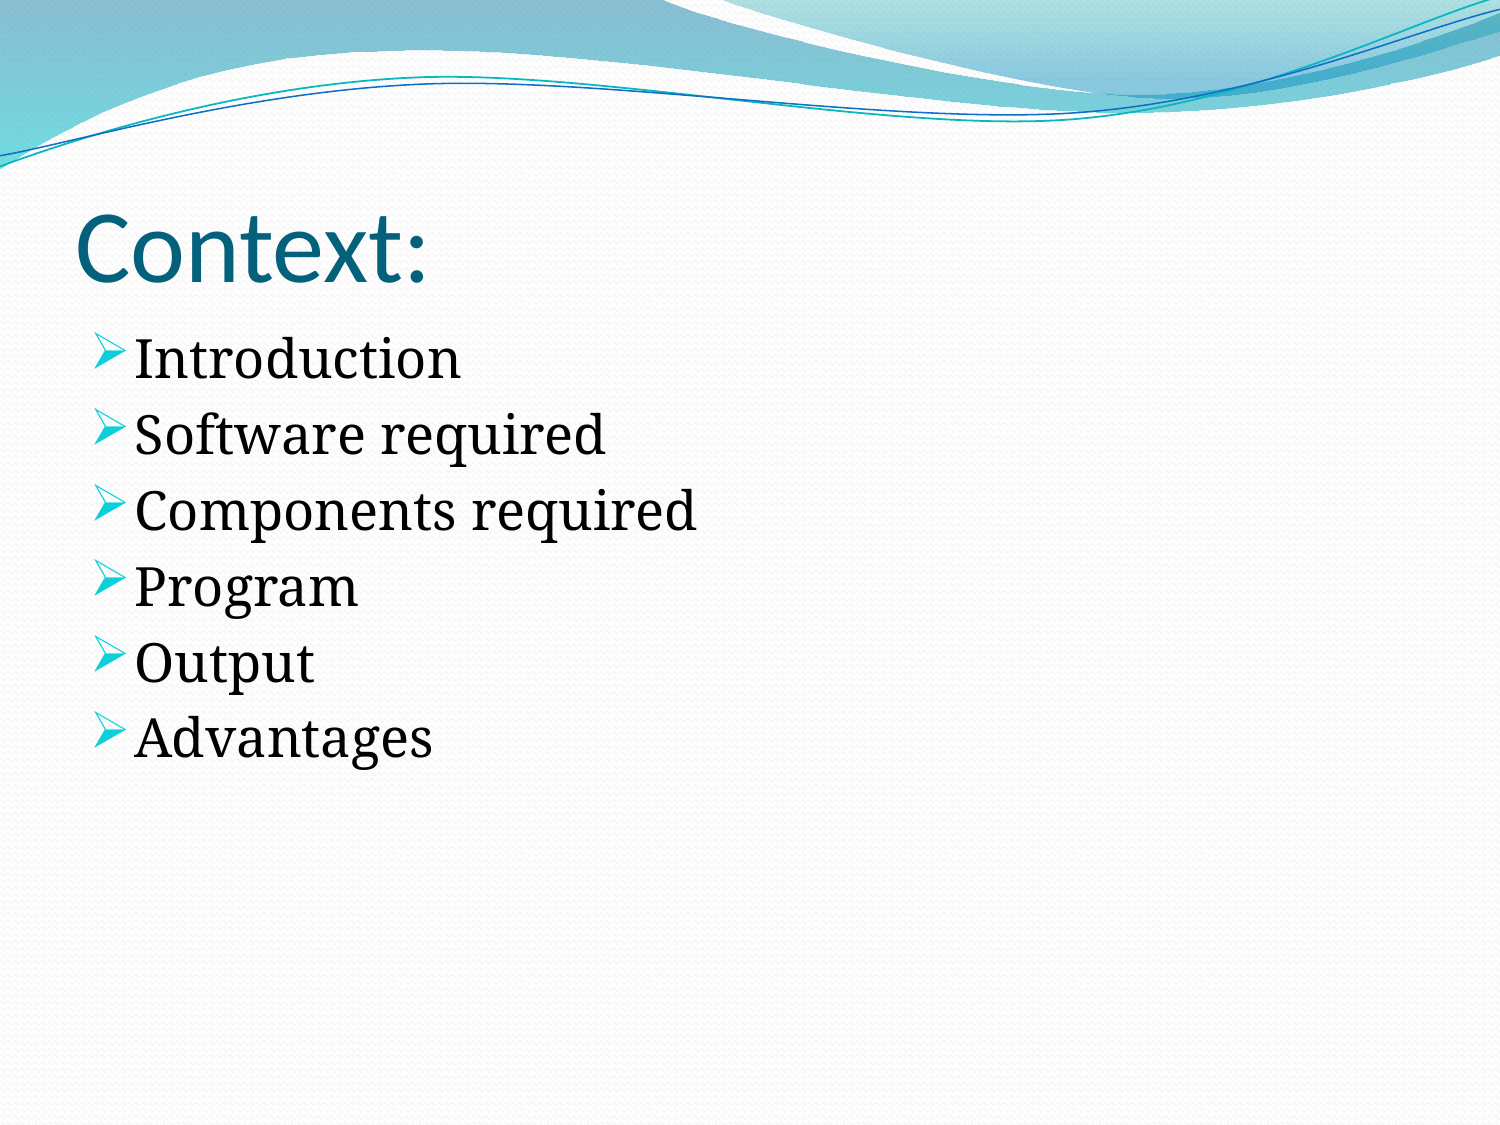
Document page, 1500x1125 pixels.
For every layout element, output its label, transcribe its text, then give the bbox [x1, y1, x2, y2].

list Introduction Software required Components required Program Output Advantages [75, 317, 1425, 1038]
title Context: [75, 115, 1425, 303]
